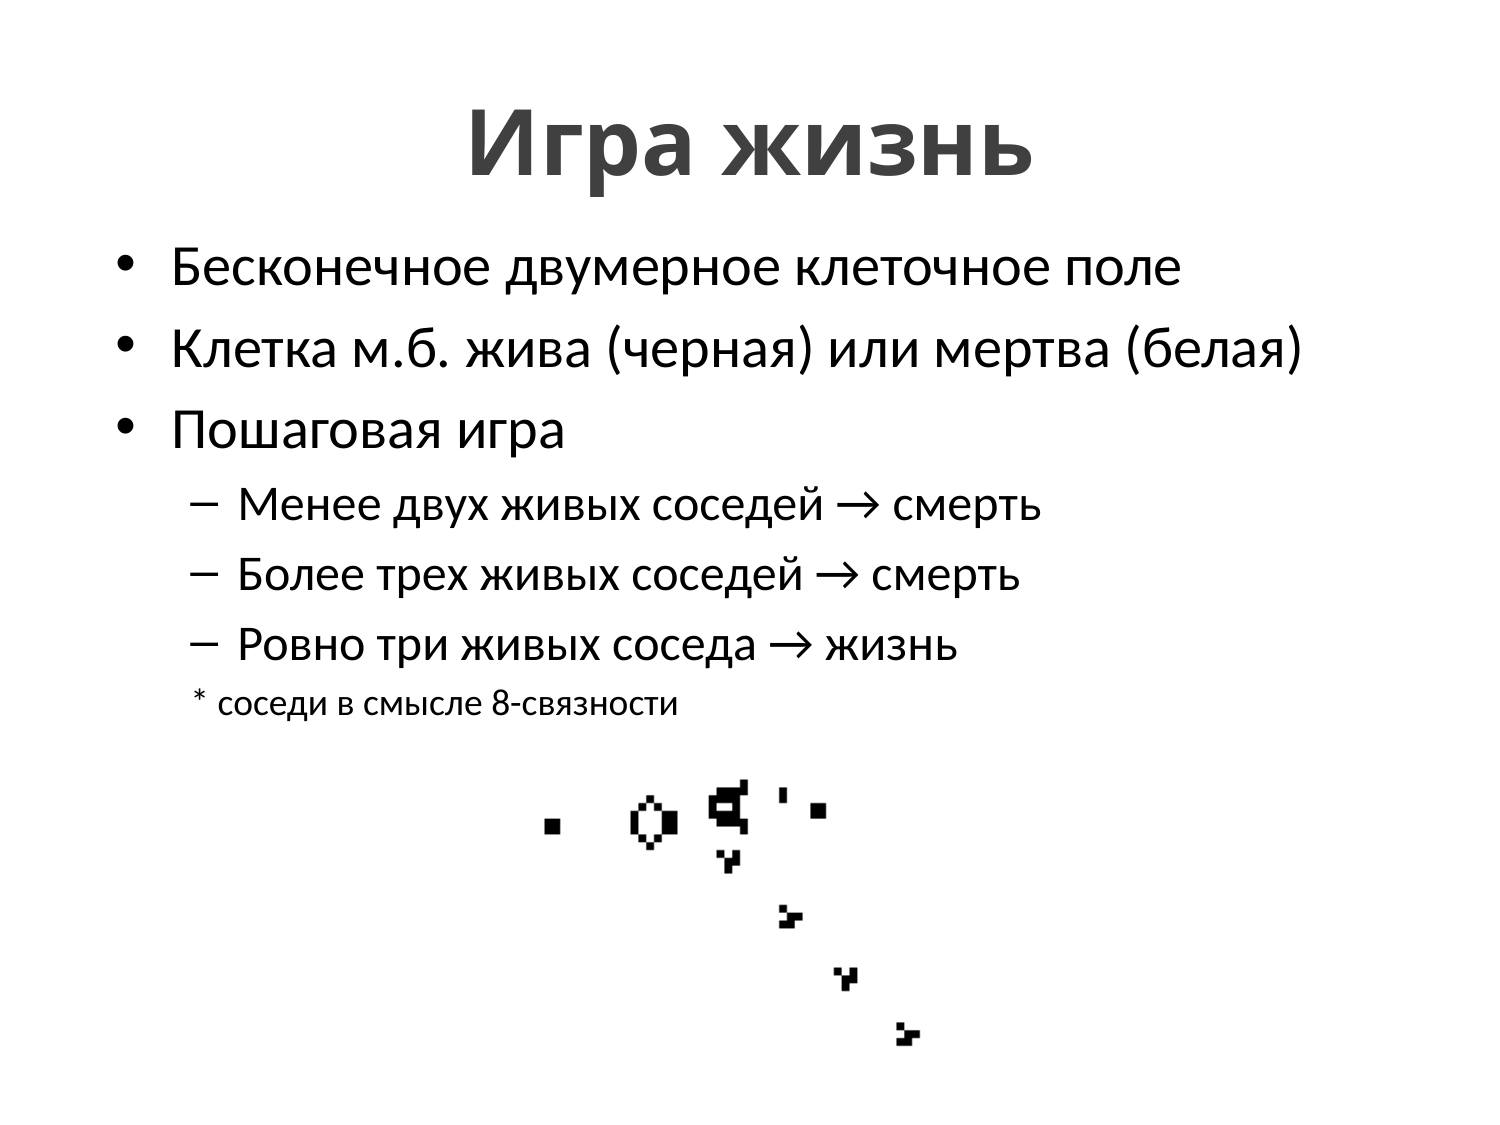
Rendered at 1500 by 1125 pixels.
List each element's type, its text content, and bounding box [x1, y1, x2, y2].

picture [537, 772, 929, 1055]
title Игра жизнь [75, 45, 1425, 233]
list Бесконечное двумерное клеточное поле Клетка м.б. жива (черная) или мертва (белая) Пошаговая игра Менее двух живых соседей → смерть Более трех живых соседей → смерть Ровно три живых соседа → жизнь * соседи в смысле 8-связности [100, 219, 1425, 963]
